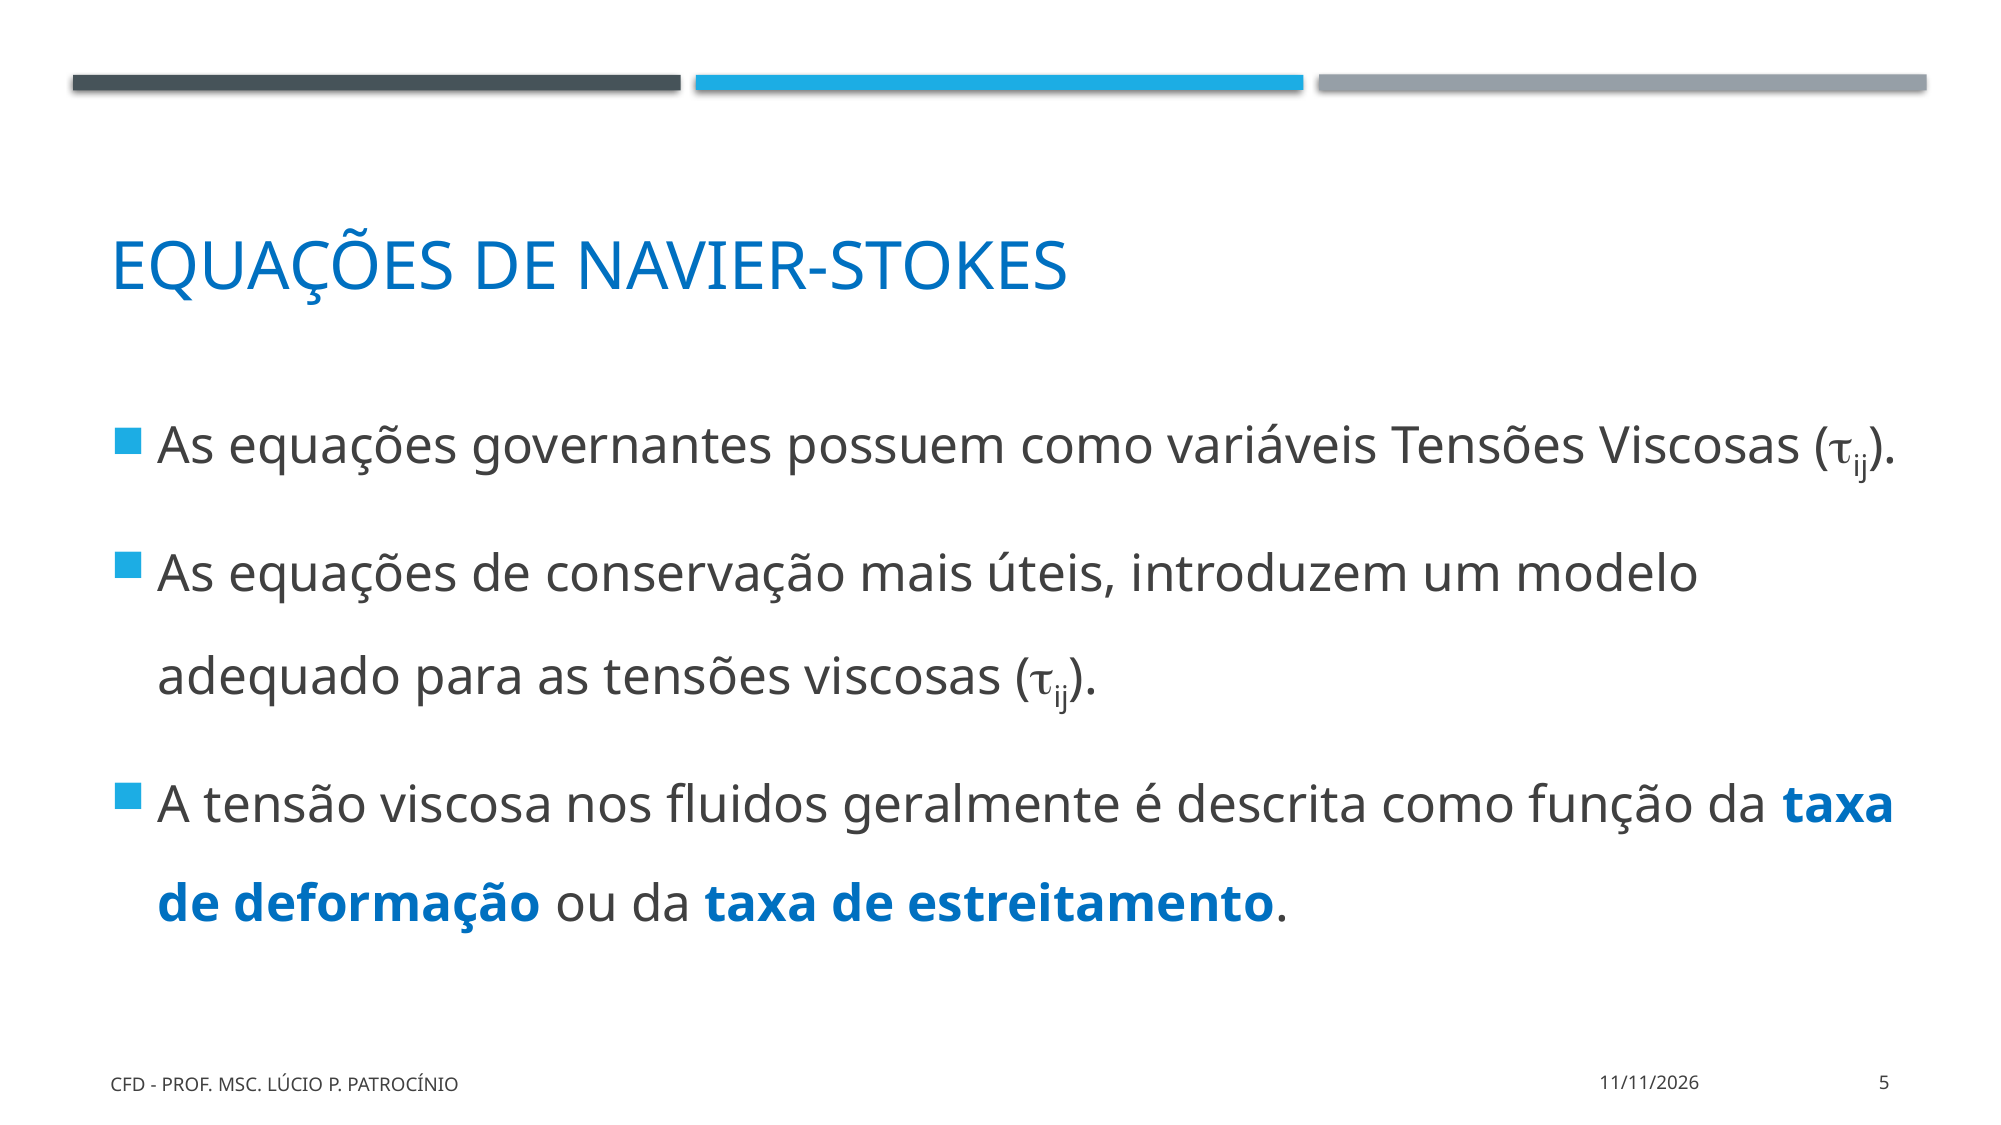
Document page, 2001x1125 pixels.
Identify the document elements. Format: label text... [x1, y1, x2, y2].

footer CFD - Prof. MSc. Lúcio P. Patrocínio [95, 1053, 1230, 1114]
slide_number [1247, 1053, 1715, 1114]
list As equações governantes possuem como variáveis Tensões Viscosas (ij). As equações de conservação mais úteis, introduzem um modelo adequado para as tensões viscosas (ij). A tensão viscosa nos fluidos geralmente é descrita como função da taxa de deformação ou da taxa de estreitamento. [95, 321, 1925, 981]
title Equações de Navier-Stokes [95, 115, 1905, 311]
slide_number 5 [1732, 1053, 1905, 1114]
